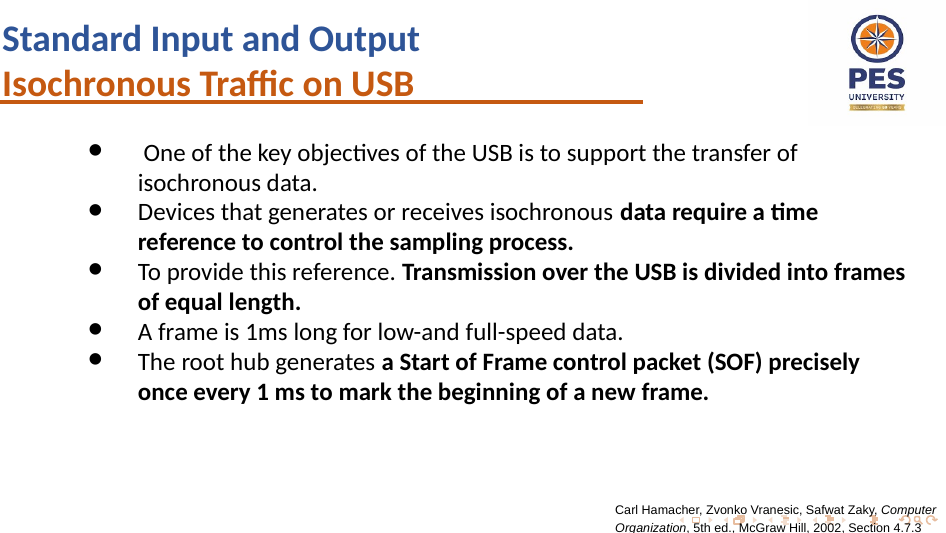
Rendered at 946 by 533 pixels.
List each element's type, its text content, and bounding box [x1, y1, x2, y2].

text_box One of the key objectives of the USB is to support the transfer of isochronous data. Devices that generates or receives isochronous data require a time reference to control the sampling process. To provide this reference. Transmission over the USB is divided into frames of equal length. A frame is 1ms long for low-and full-speed data. The root hub generates a Start of Frame control packet (SOF) precisely once every 1 ms to mark the beginning of a new frame. [47, 128, 923, 452]
text_box Standard Input and Output Isochronous Traffic on USB [0, 12, 739, 150]
text_box Carl Hamacher, Zvonko Vranesic, Safwat Zaky, Computer Organization, 5th ed., McGraw Hill, 2002, Section 4.7.3 [600, 483, 946, 533]
picture [808, 0, 946, 126]
